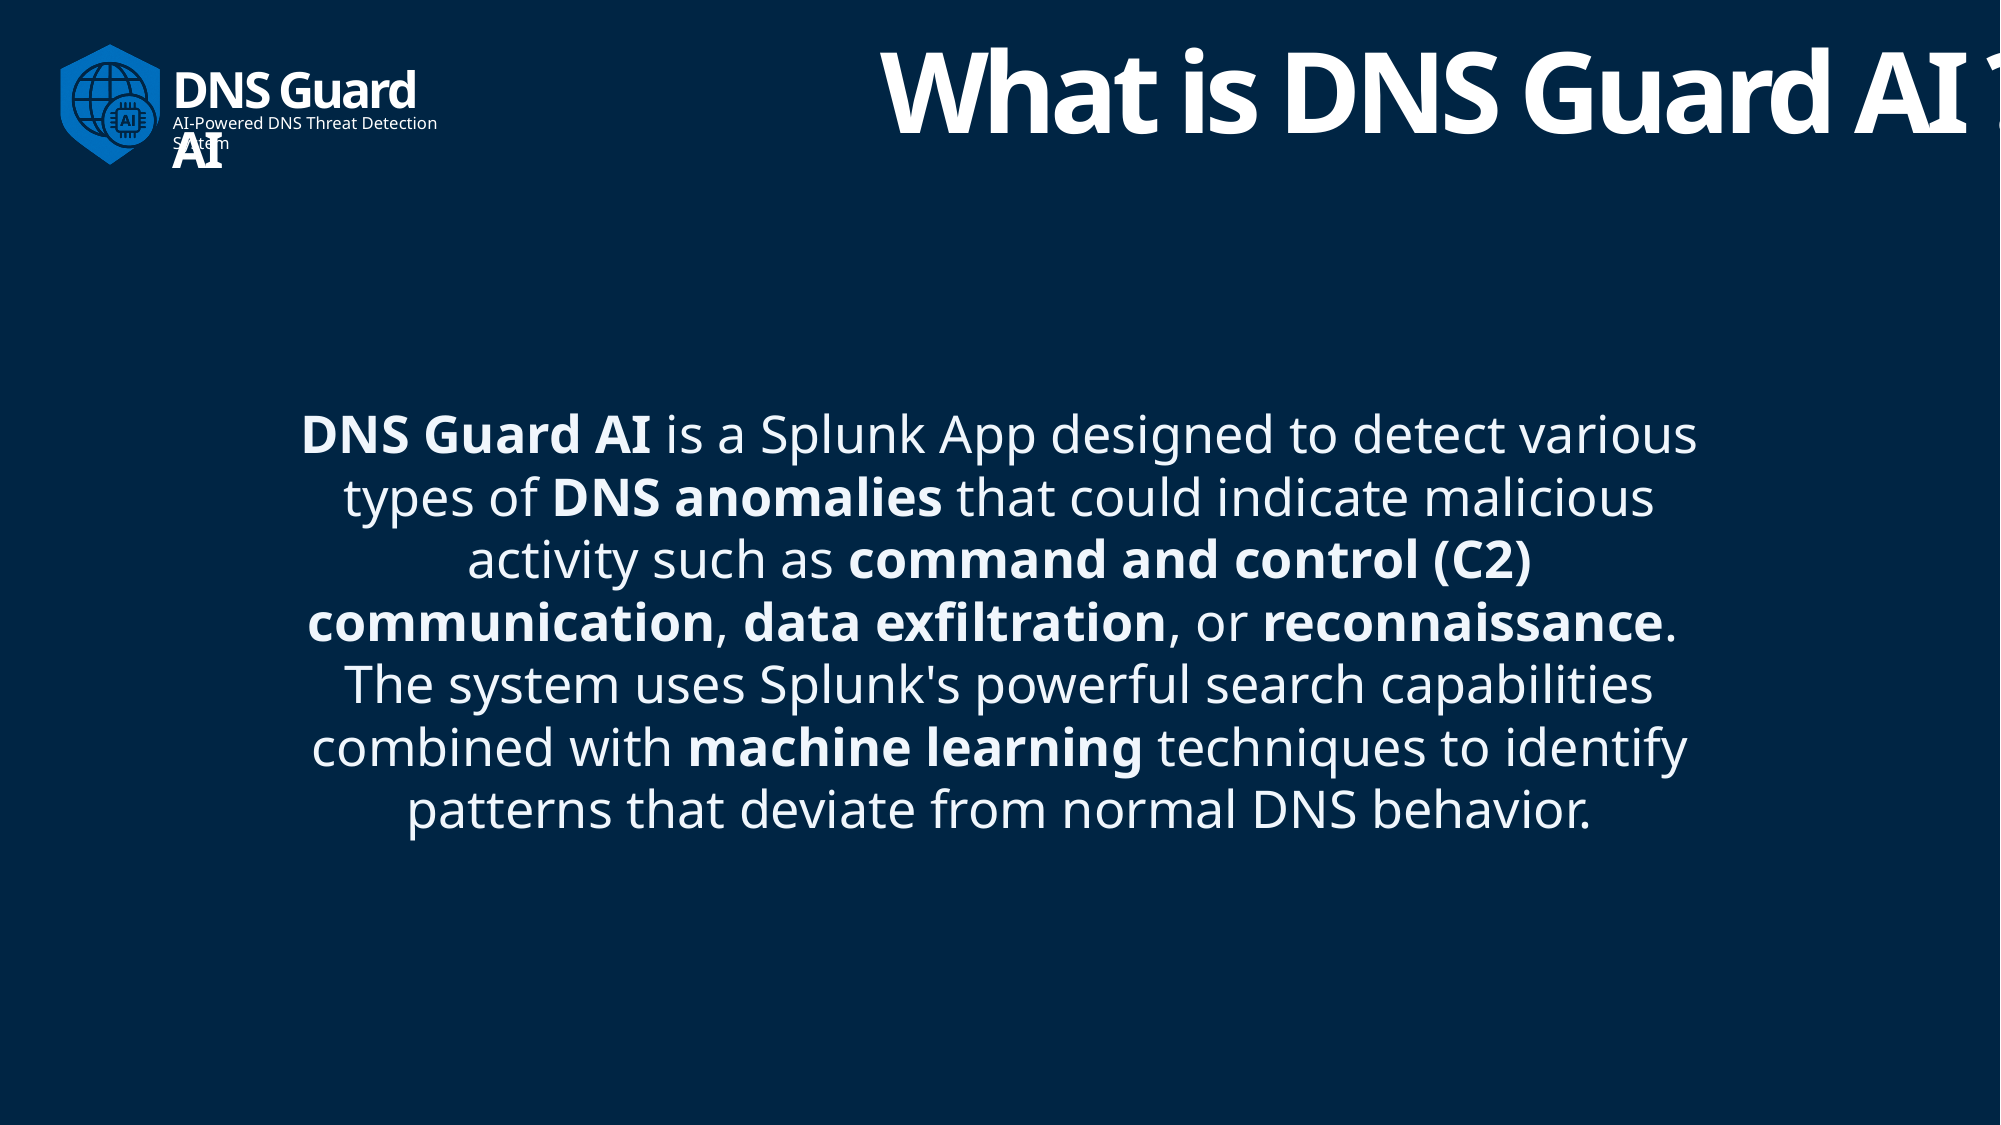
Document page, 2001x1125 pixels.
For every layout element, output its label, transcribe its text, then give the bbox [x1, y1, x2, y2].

text_box What is DNS Guard AI ? [865, 13, 2000, 163]
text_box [33, 28, 514, 182]
text_box DNS Guard AI is a Splunk App designed to detect various types of DNS anomalies that could indicate malicious activity such as command and control (C2) communication, data exfiltration, or reconnaissance. The system uses Splunk's powerful search capabilities combined with machine learning techniques to identify patterns that deviate from normal DNS behavior. [282, 394, 1718, 847]
